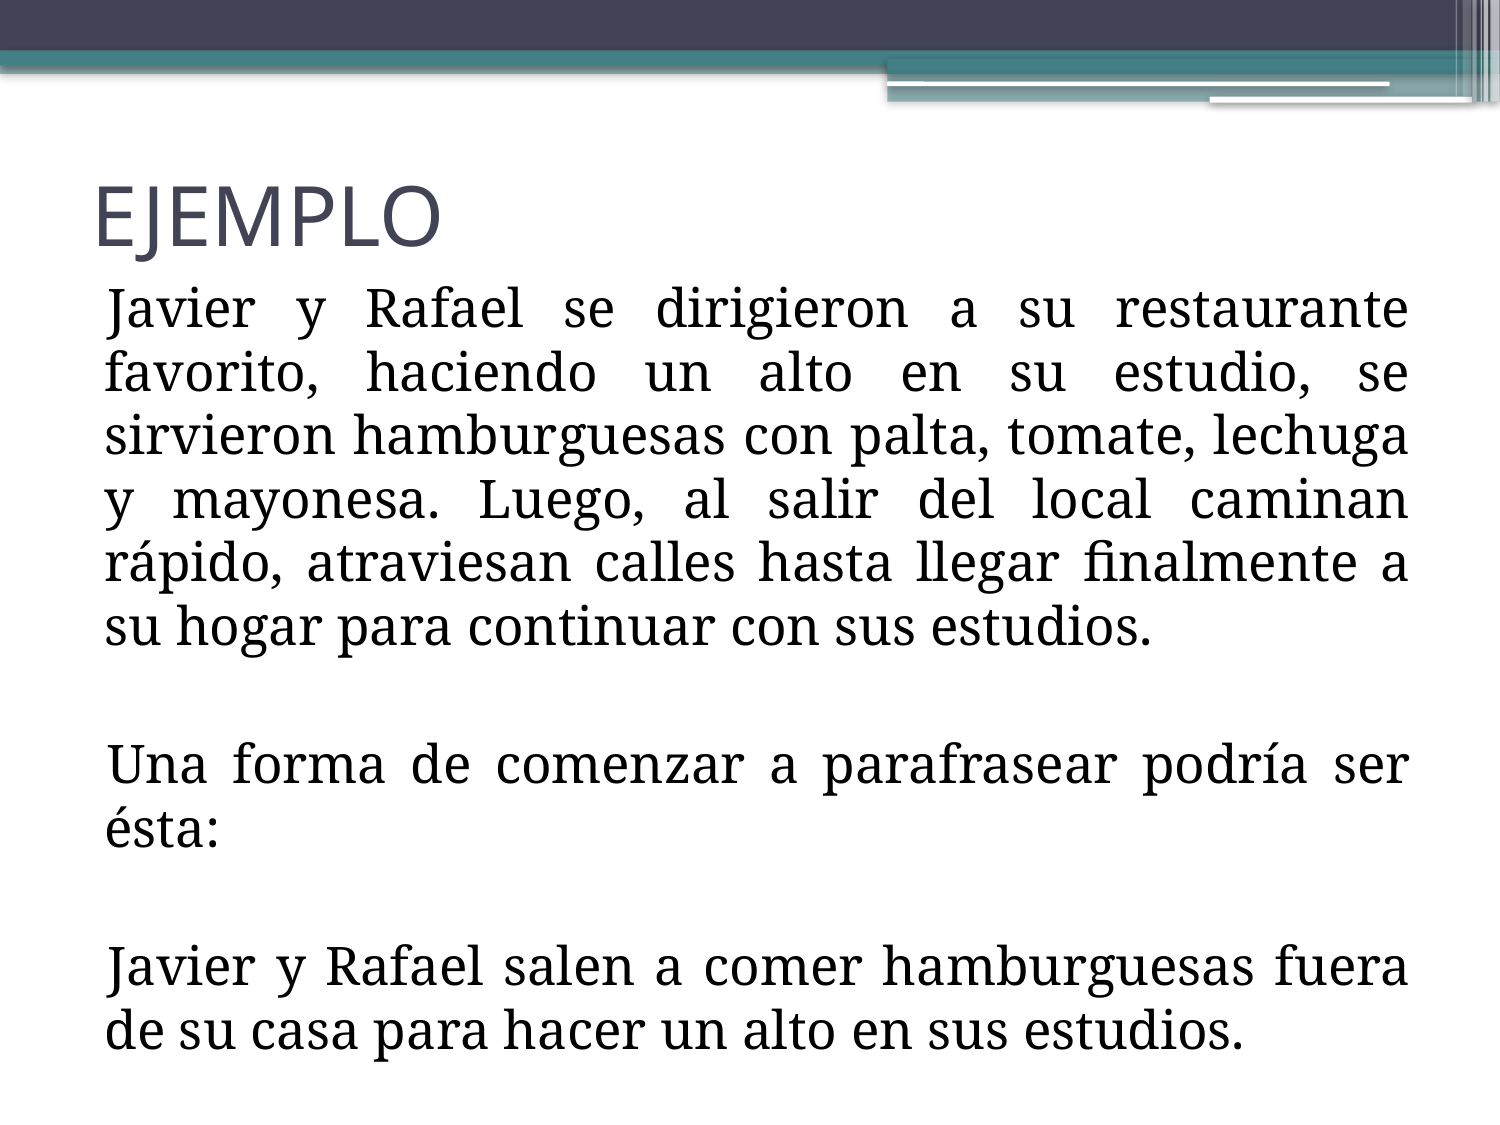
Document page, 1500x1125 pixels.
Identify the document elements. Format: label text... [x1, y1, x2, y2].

list Javier y Rafael se dirigieron a su restaurante favorito, haciendo un alto en su estudio, se sirvieron hamburguesas con palta, tomate, lechuga y mayonesa. Luego, al salir del local caminan rápido, atraviesan calles hasta llegar finalmente a su hogar para continuar con sus estudios. Una forma de comenzar a parafrasear podría ser ésta: Javier y Rafael salen a comer hamburguesas fuera de su casa para hacer un alto en sus estudios. [75, 267, 1425, 1079]
title EJEMPLO [76, 125, 1427, 301]
